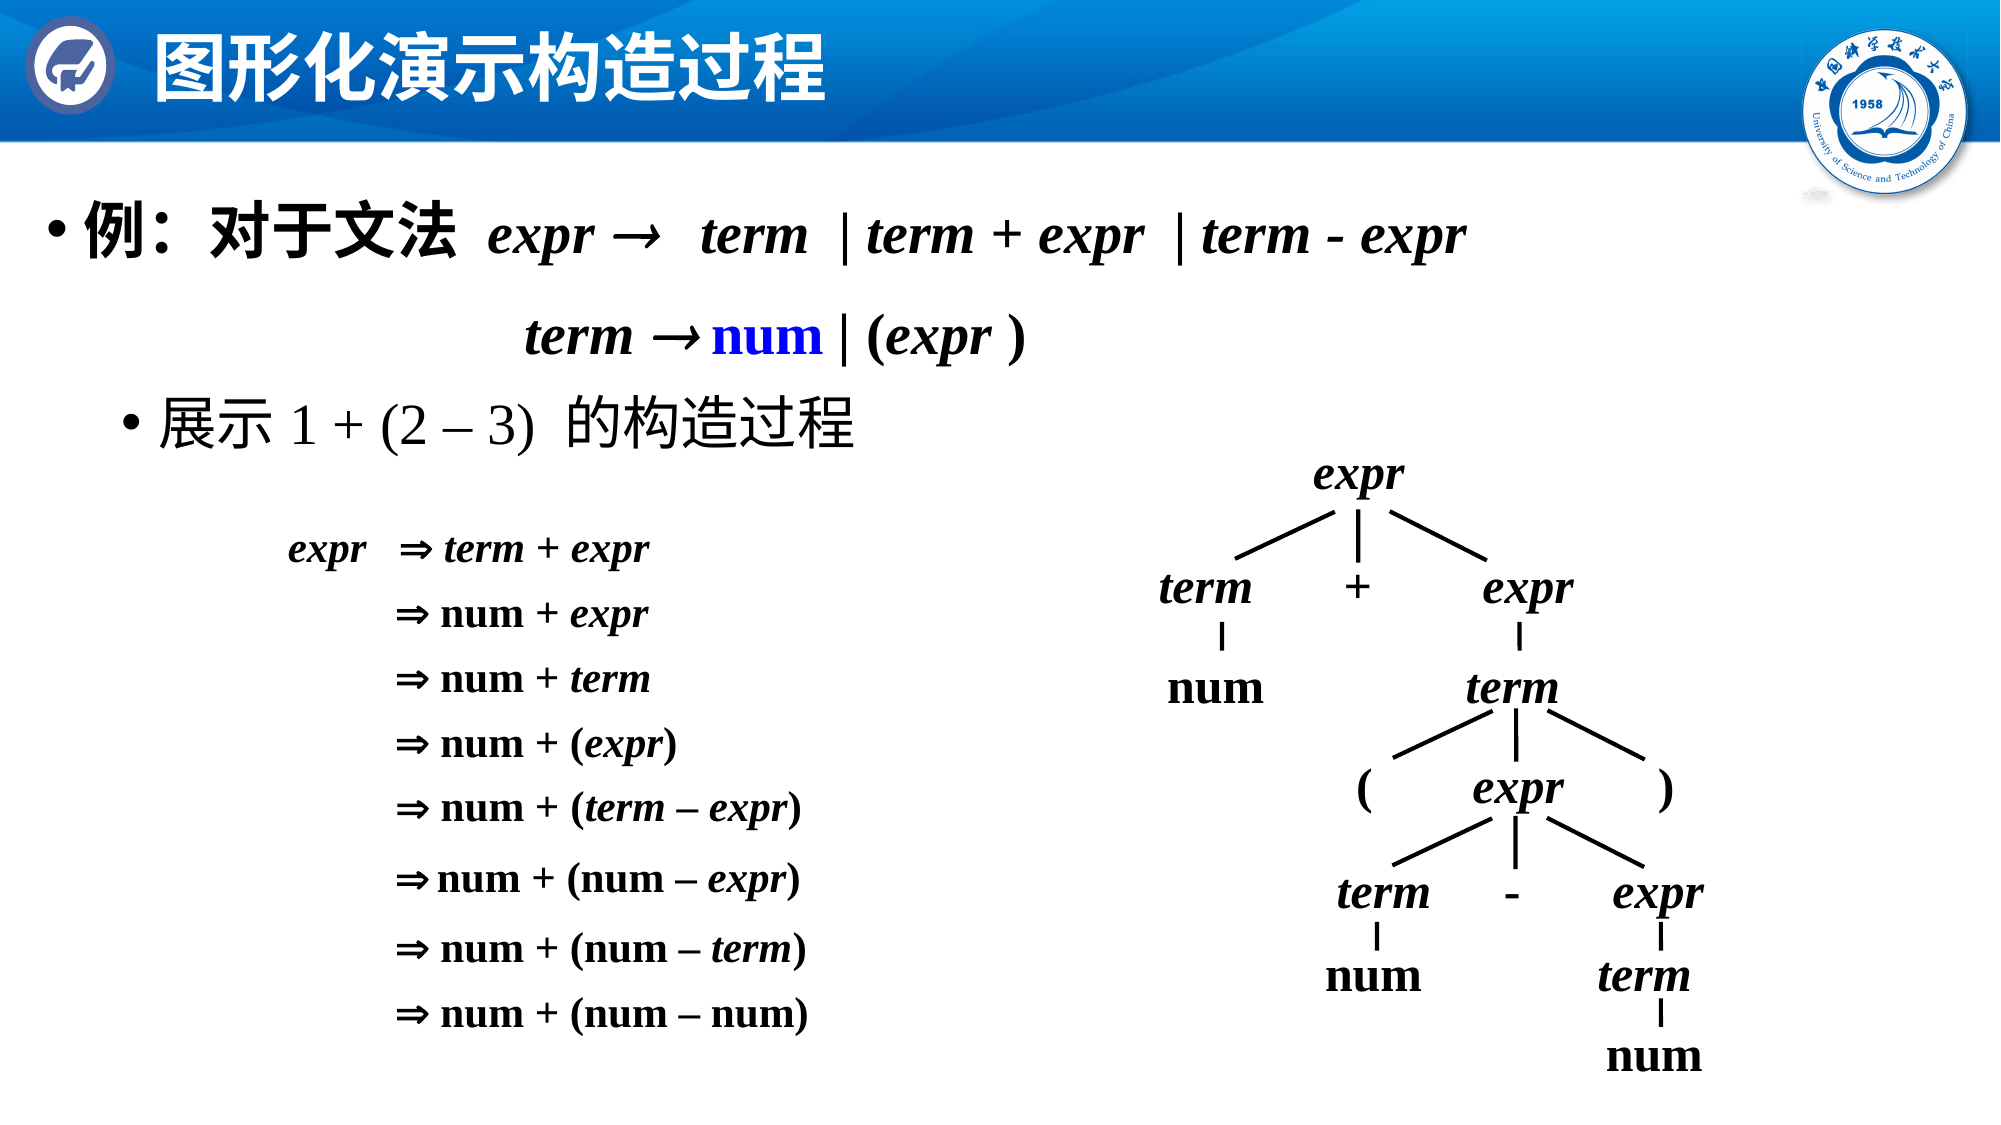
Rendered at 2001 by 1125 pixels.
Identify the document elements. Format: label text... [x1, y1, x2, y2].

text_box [1155, 438, 1788, 1099]
list 例：对于文法 expr  term | term + expr | term - expr term  num | (expr ) 展示1 + (2 – 3) 的构造过程 [31, 172, 1966, 1031]
text_box expr  term + expr  num + expr  num + term  num + (expr)  num + (term – expr)  num + (num – expr)  num + (num – term)  num + (num – num) [272, 517, 1035, 1050]
picture [0, 0, 2000, 204]
title 图形化演示构造过程 [137, 10, 1707, 132]
